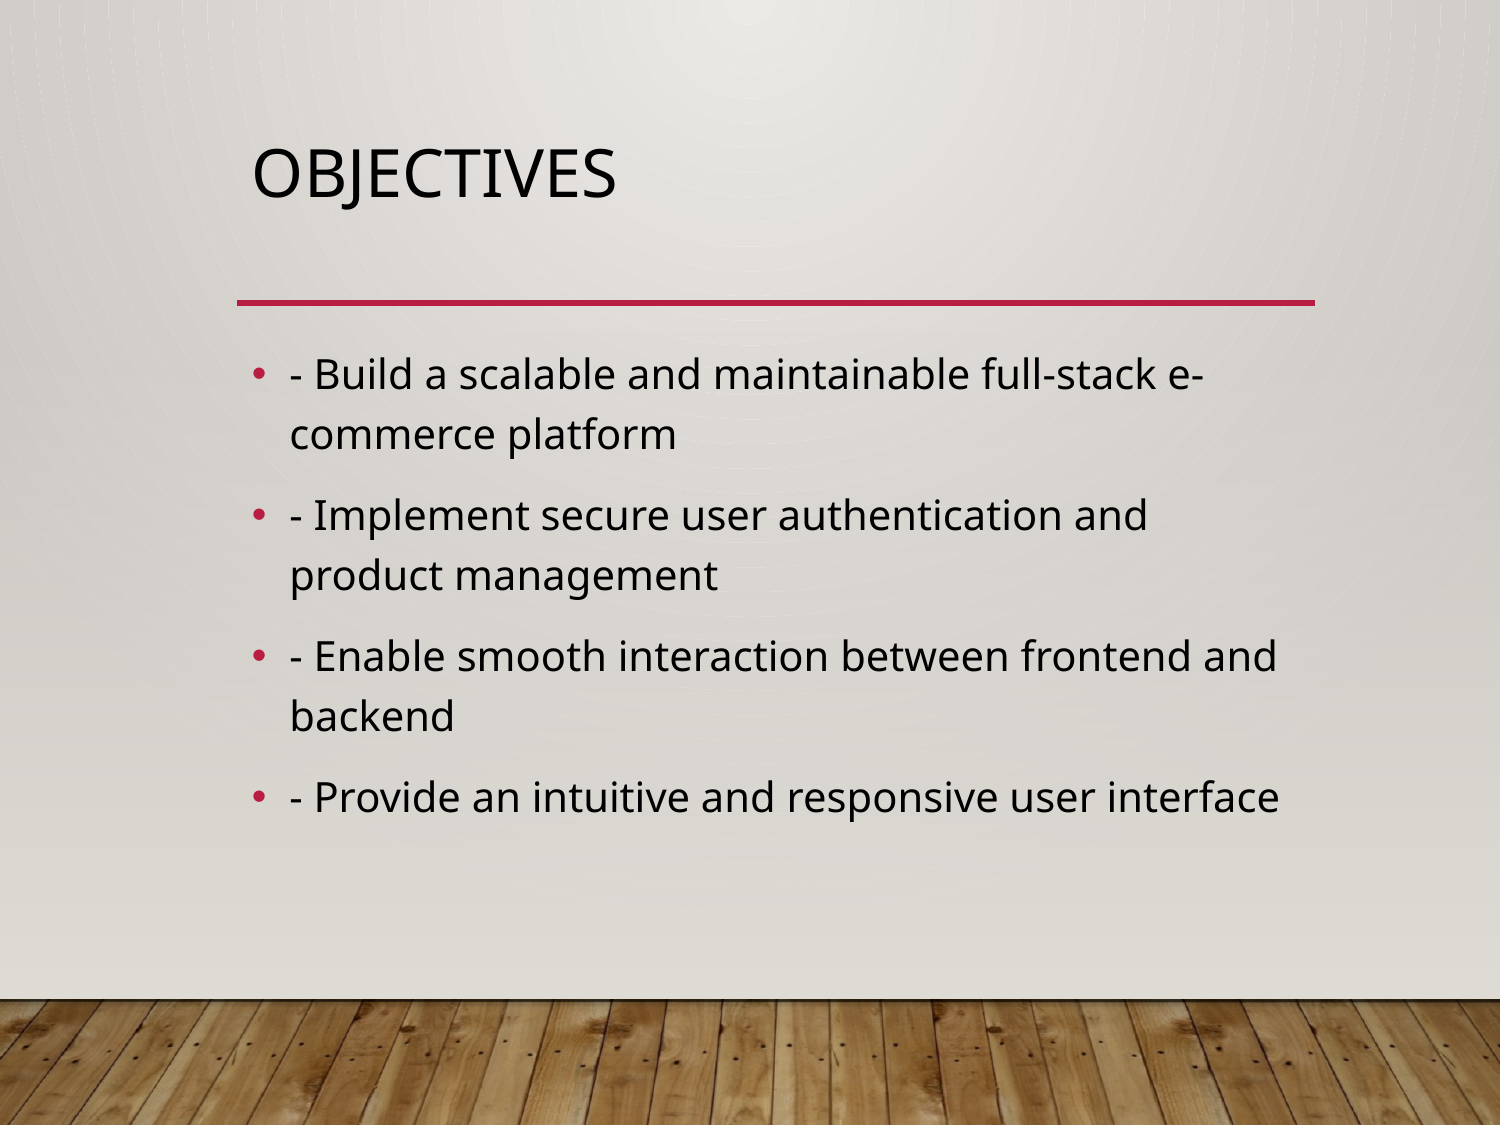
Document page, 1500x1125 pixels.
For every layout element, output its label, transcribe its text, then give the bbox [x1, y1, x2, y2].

title Objectives [236, 131, 1315, 305]
list - Build a scalable and maintainable full-stack e-commerce platform - Implement secure user authentication and product management - Enable smooth interaction between frontend and backend - Provide an intuitive and responsive user interface [236, 330, 1315, 897]
picture [0, 999, 1500, 1125]
